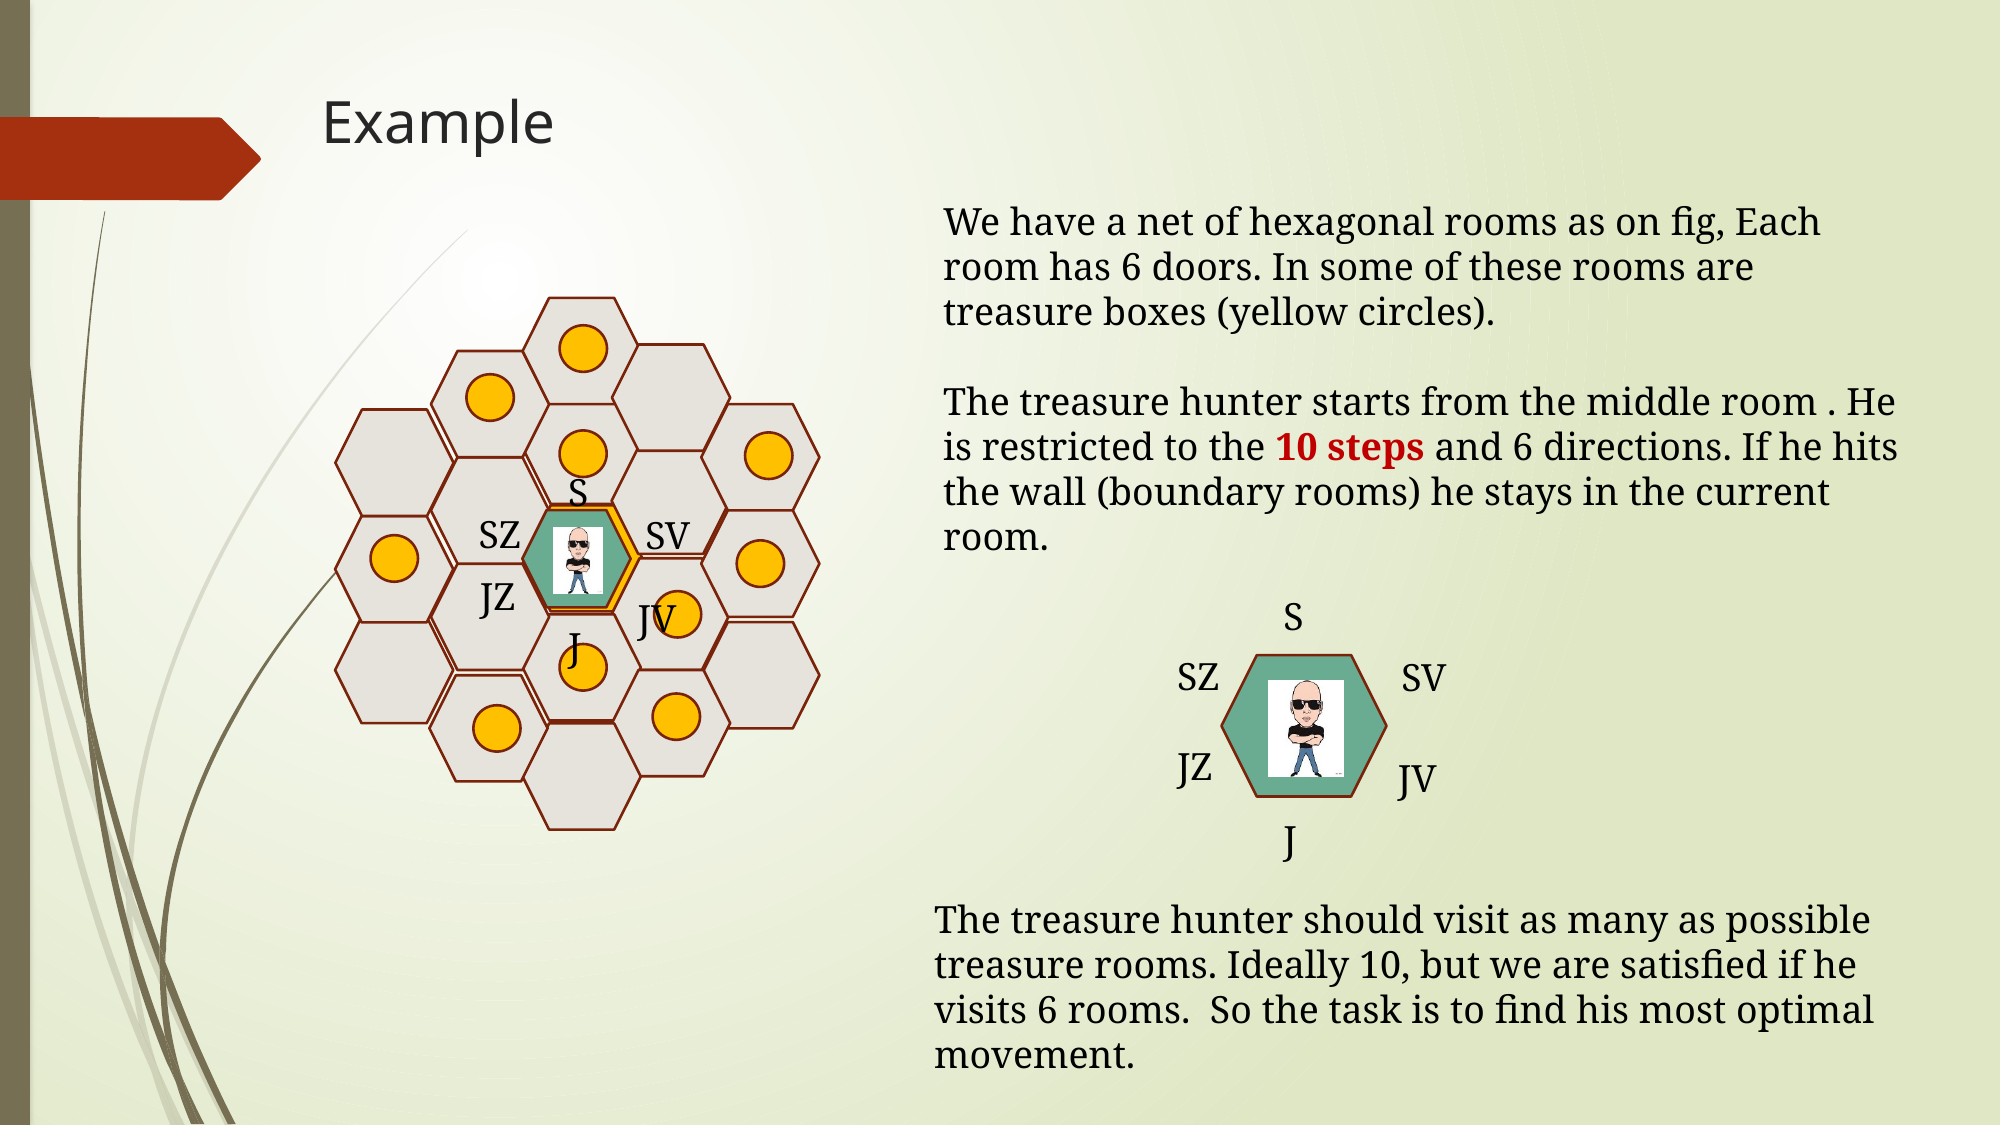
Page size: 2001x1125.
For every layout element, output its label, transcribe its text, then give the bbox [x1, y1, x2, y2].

text_box The treasure hunter should visit as many as possible treasure rooms. Ideally 10, but we are satisfied if he visits 6 rooms. So the task is to find his most optimal movement. [919, 889, 1934, 1084]
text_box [334, 297, 820, 830]
title Example [306, 78, 1657, 241]
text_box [1162, 584, 1482, 870]
text_box We have a net of hexagonal rooms as on fig, Each room has 6 doors. In some of these rooms are treasure boxes (yellow circles). The treasure hunter starts from the middle room . He is restricted to the 10 steps and 6 directions. If he hits the wall (boundary rooms) he stays in the current room. [928, 190, 1938, 566]
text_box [463, 461, 725, 677]
